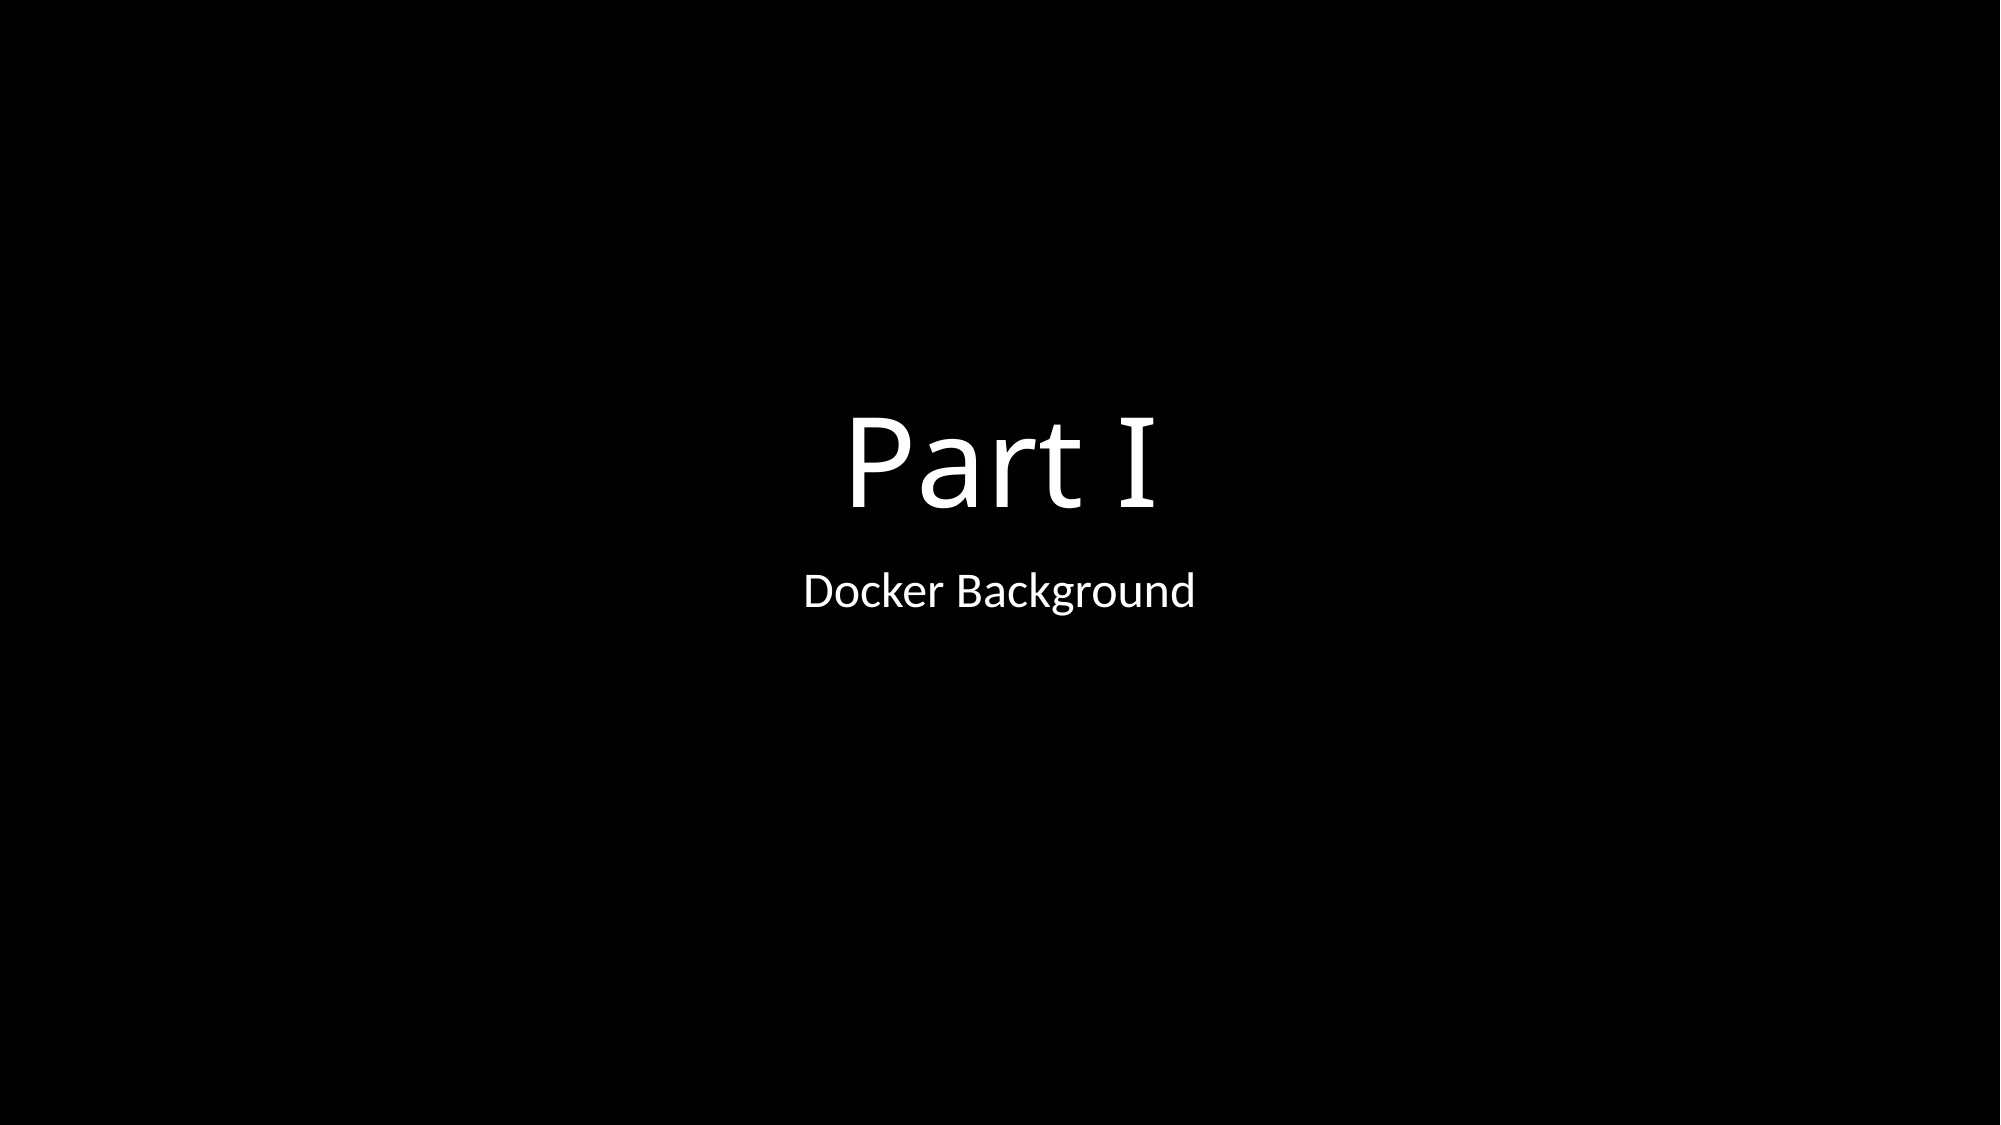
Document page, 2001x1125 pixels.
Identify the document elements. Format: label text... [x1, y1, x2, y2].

subtitle Docker Background [249, 556, 1750, 829]
title Part I [249, 149, 1750, 542]
